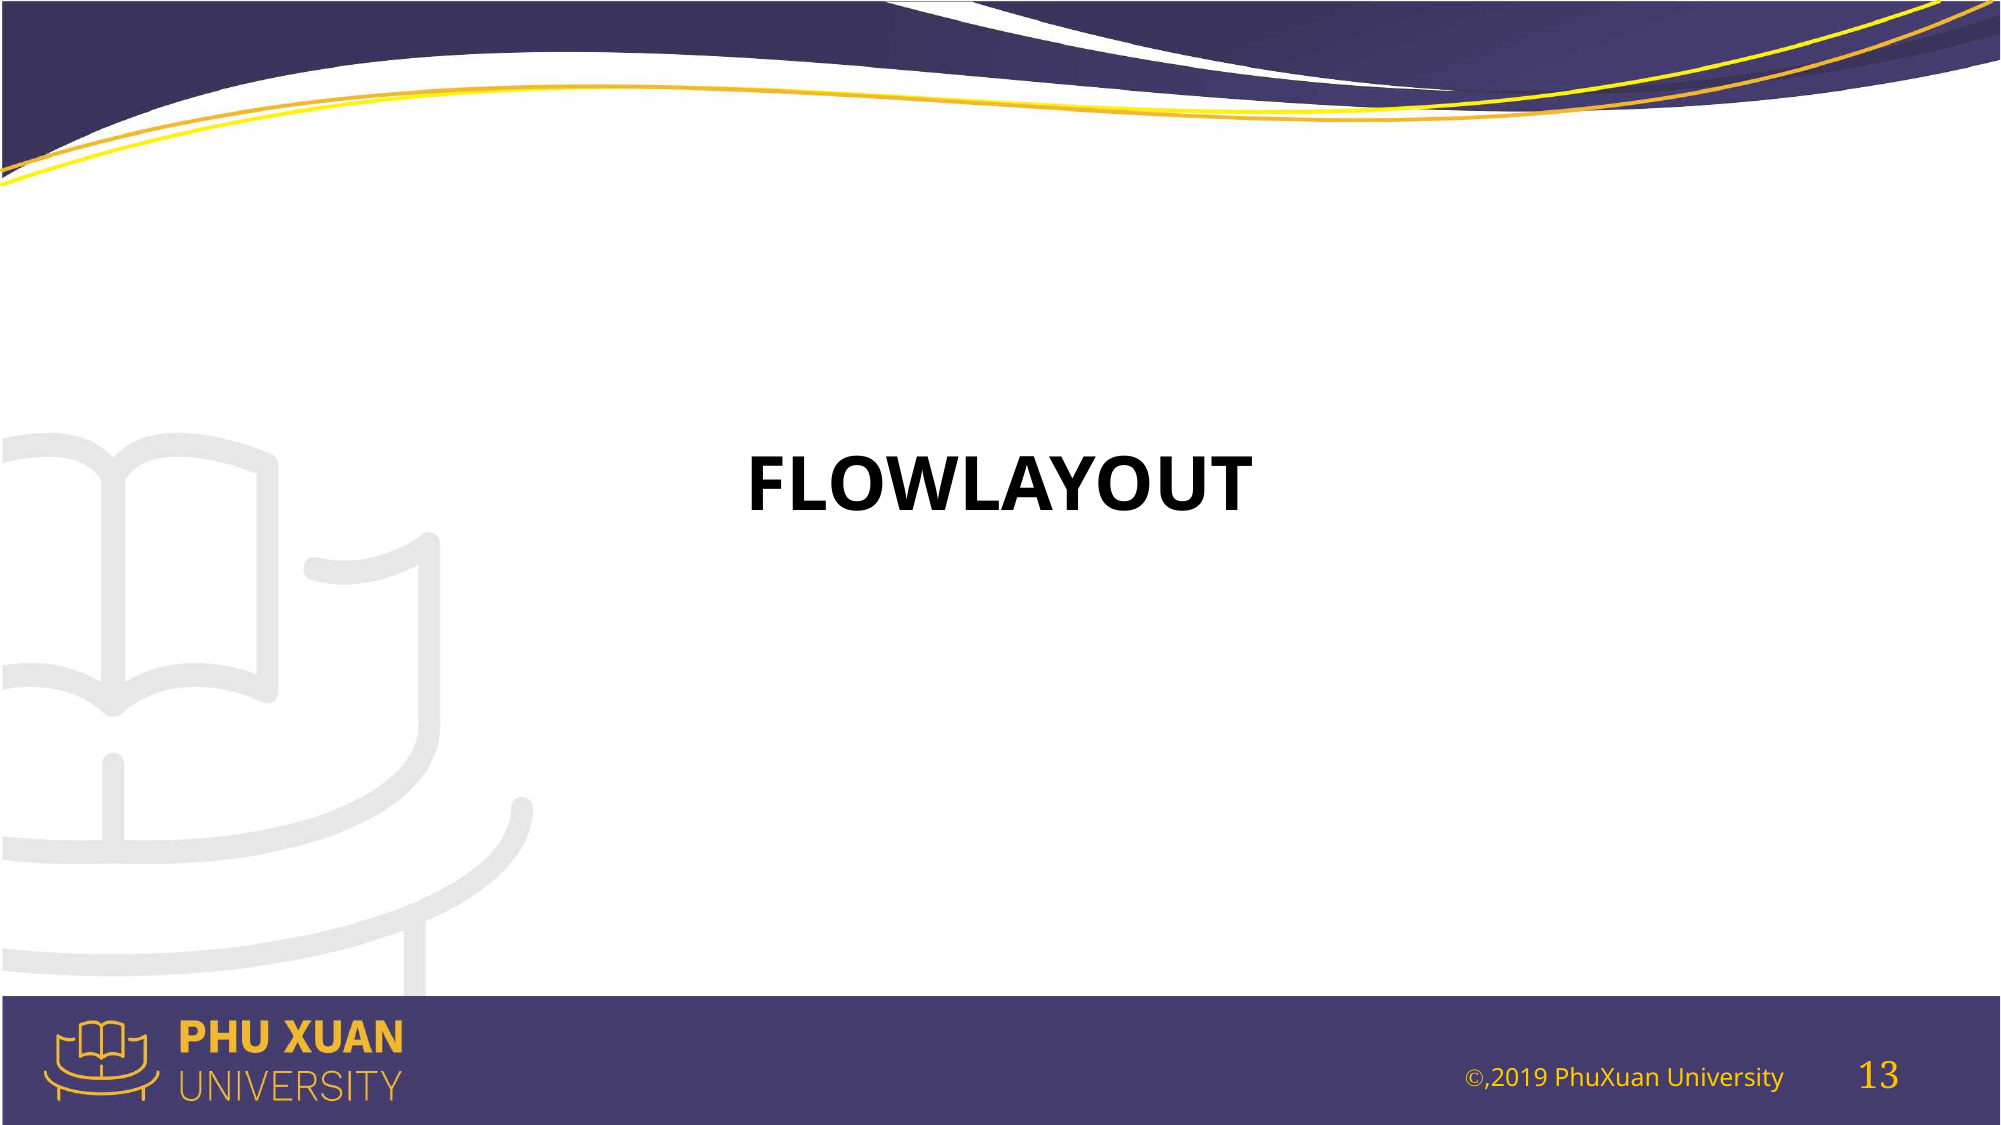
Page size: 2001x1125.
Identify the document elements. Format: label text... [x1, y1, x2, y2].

picture [0, 0, 2001, 1125]
slide_number 13 [1733, 1042, 1900, 1103]
list FLOWLAYOUT [99, 322, 1900, 669]
